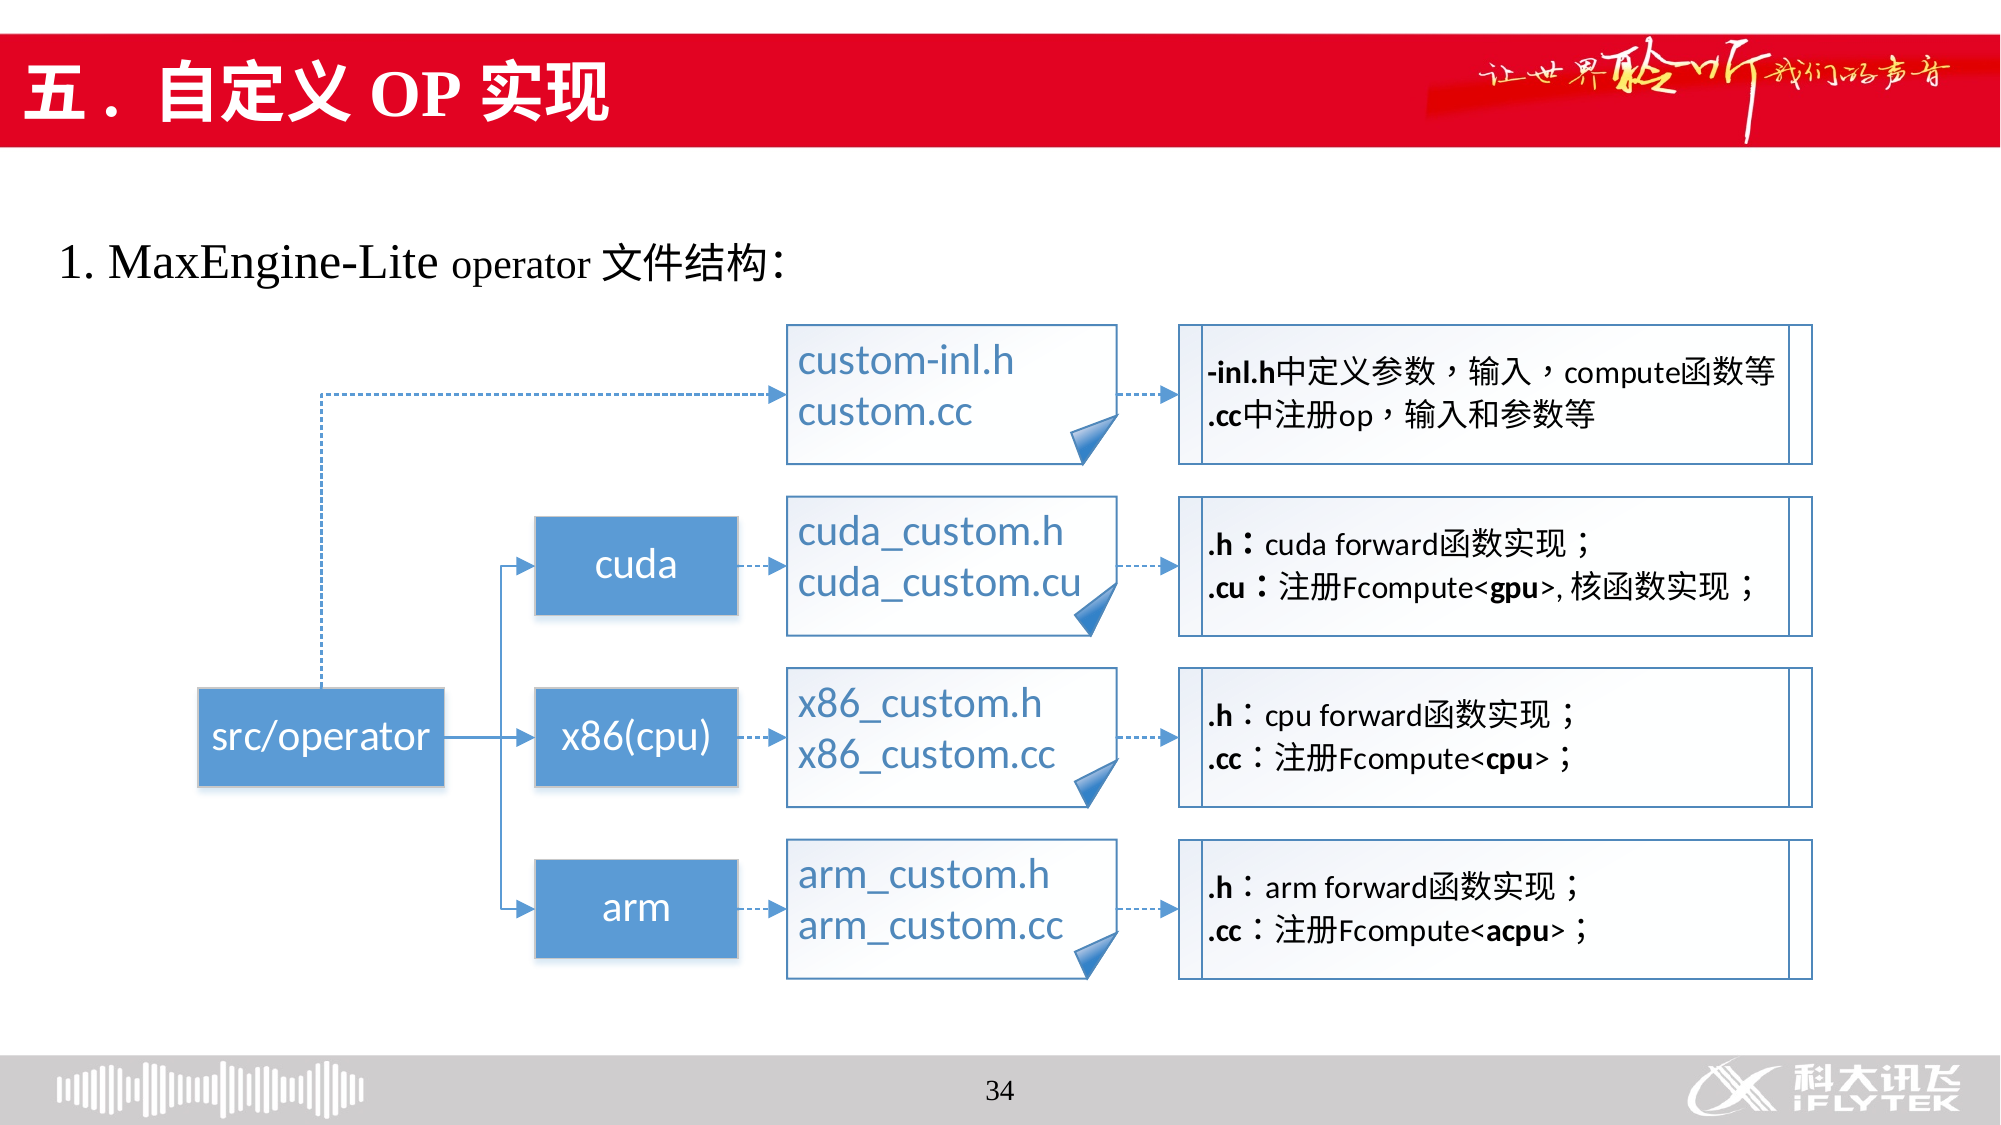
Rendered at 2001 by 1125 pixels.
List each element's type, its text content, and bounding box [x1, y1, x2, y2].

list 1. MaxEngine-Lite operator文件结构： [43, 160, 1394, 970]
footer 34 [683, 1058, 1317, 1119]
title 五. 自定义OP实现 [6, 30, 951, 149]
picture [0, 0, 2001, 1125]
